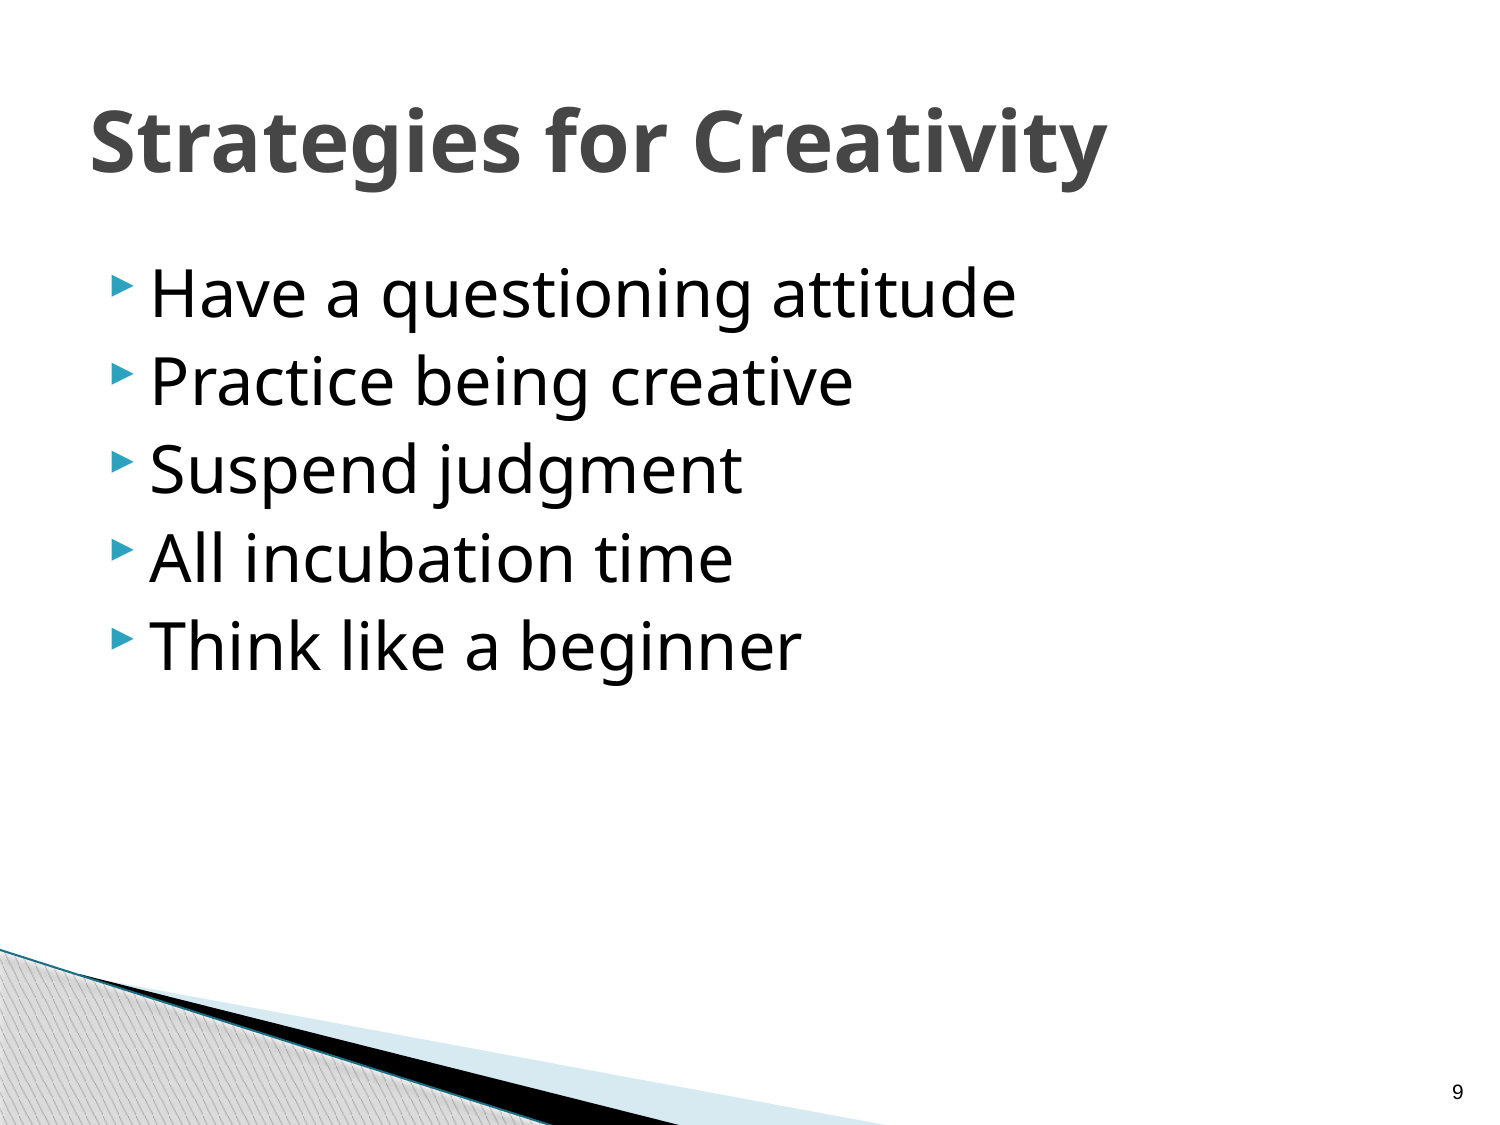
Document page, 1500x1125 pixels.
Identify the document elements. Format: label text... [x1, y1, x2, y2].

title Strategies for Creativity [75, 45, 1388, 233]
slide_number 9 [1418, 1051, 1479, 1112]
list Have a questioning attitude Practice being creative Suspend judgment All incubation time Think like a beginner [74, 242, 1426, 986]
